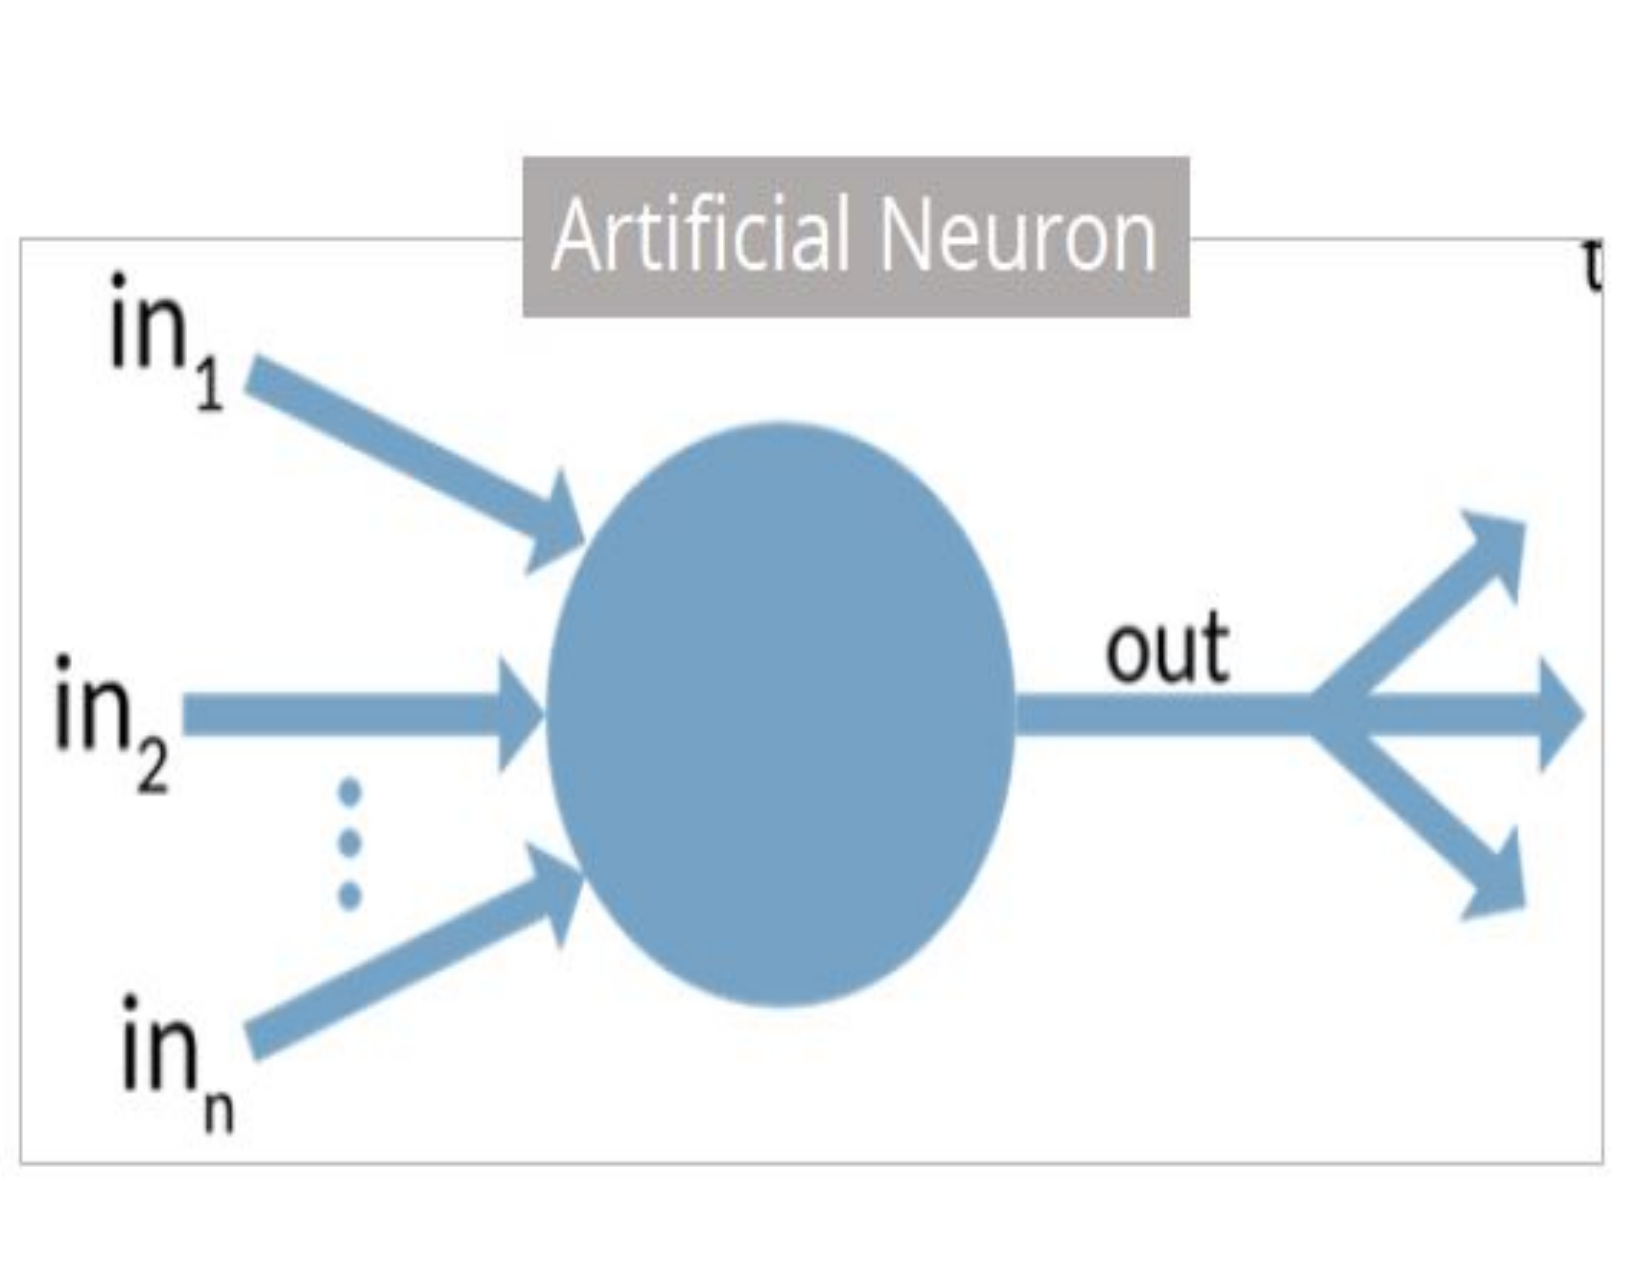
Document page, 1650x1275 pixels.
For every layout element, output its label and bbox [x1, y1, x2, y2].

picture [0, 121, 1611, 1189]
